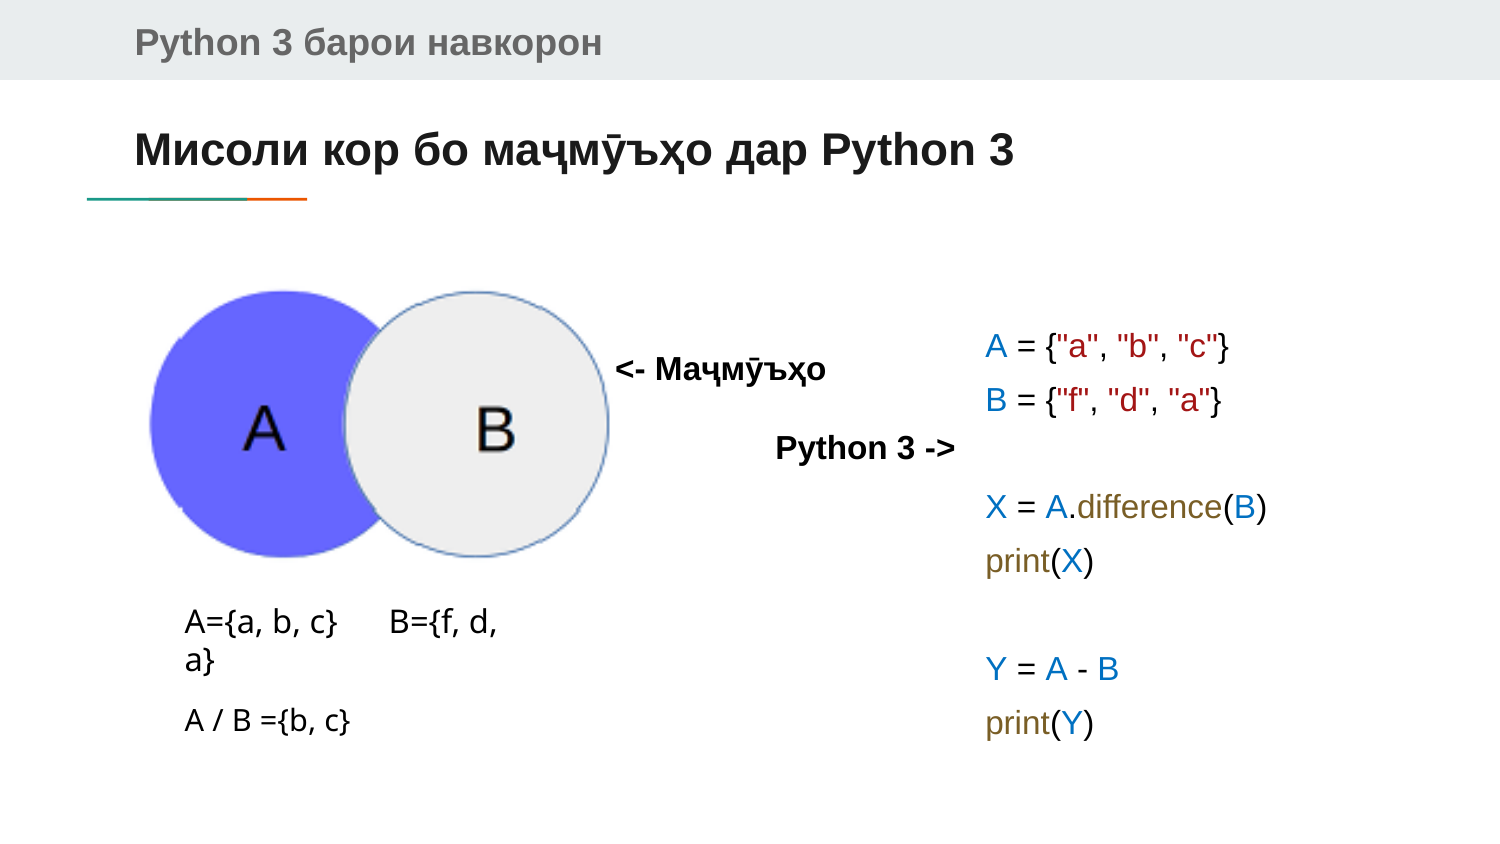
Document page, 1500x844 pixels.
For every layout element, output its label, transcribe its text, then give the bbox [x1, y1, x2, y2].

title Мисоли кор бо маҷмӯъҳо дар Python 3 [119, 104, 1381, 193]
list A = {"a", "b", "c"} B = {"f", "d", "a"} X = A.difference(B) print(X) Y = A - B print(Y) [970, 295, 1417, 764]
picture [124, 285, 617, 563]
text_box A={a, b, c} B={f, d, a} A / B ={b, c} [169, 589, 536, 754]
text_box <- Маҷмӯъҳо Python 3 -> [621, 331, 971, 522]
